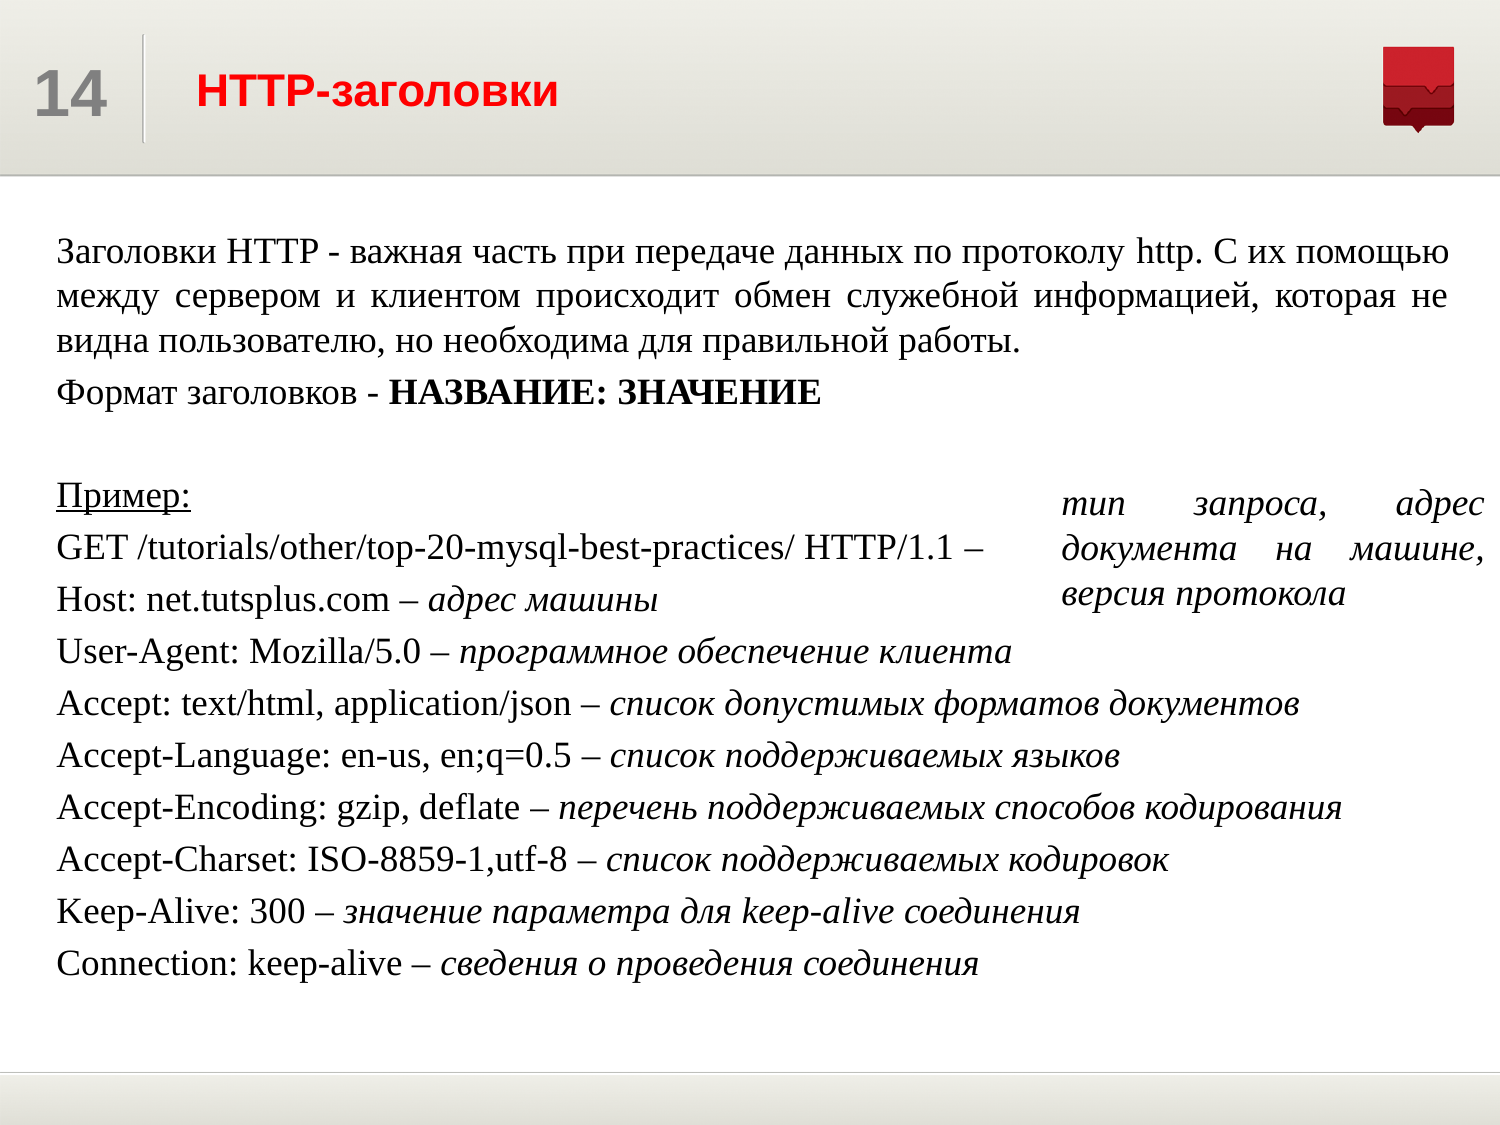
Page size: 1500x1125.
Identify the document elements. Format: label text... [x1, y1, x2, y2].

picture [0, 0, 1500, 1125]
text_box Заголовки HTTP - важная часть при передаче данных по протоколу http. С их помощью между сервером и клиентом происходит обмен служебной информацией, которая не видна пользователю, но необходима для правильной работы. Формат заголовков - НАЗВАНИЕ: ЗНАЧЕНИЕ Пример: GET /tutorials/other/top-20-mysql-best-practices/ HTTP/1.1 – Host: net.tutsplus.com – адрес машины User-Agent: Mozilla/5.0 – программное обеспечение клиента Accept: text/html, application/json – список допустимых форматов документов Accept-Language: en-us, en;q=0.5 – список поддерживаемых языков Accept-Encoding: gzip, deflate – перечень поддерживаемых способов кодирования Accept-Charset: ISO-8859-1,utf-8 – список поддерживаемых кодировок Keep-Alive: 300 – значение параметра для keep-alive соединения Connection: keep-alive – сведения о проведения соединения [41, 218, 1465, 1000]
title HTTP-заголовки [181, 0, 1324, 176]
text_box тип запроса, адрес документа на машине, версия протокола [1046, 470, 1500, 621]
